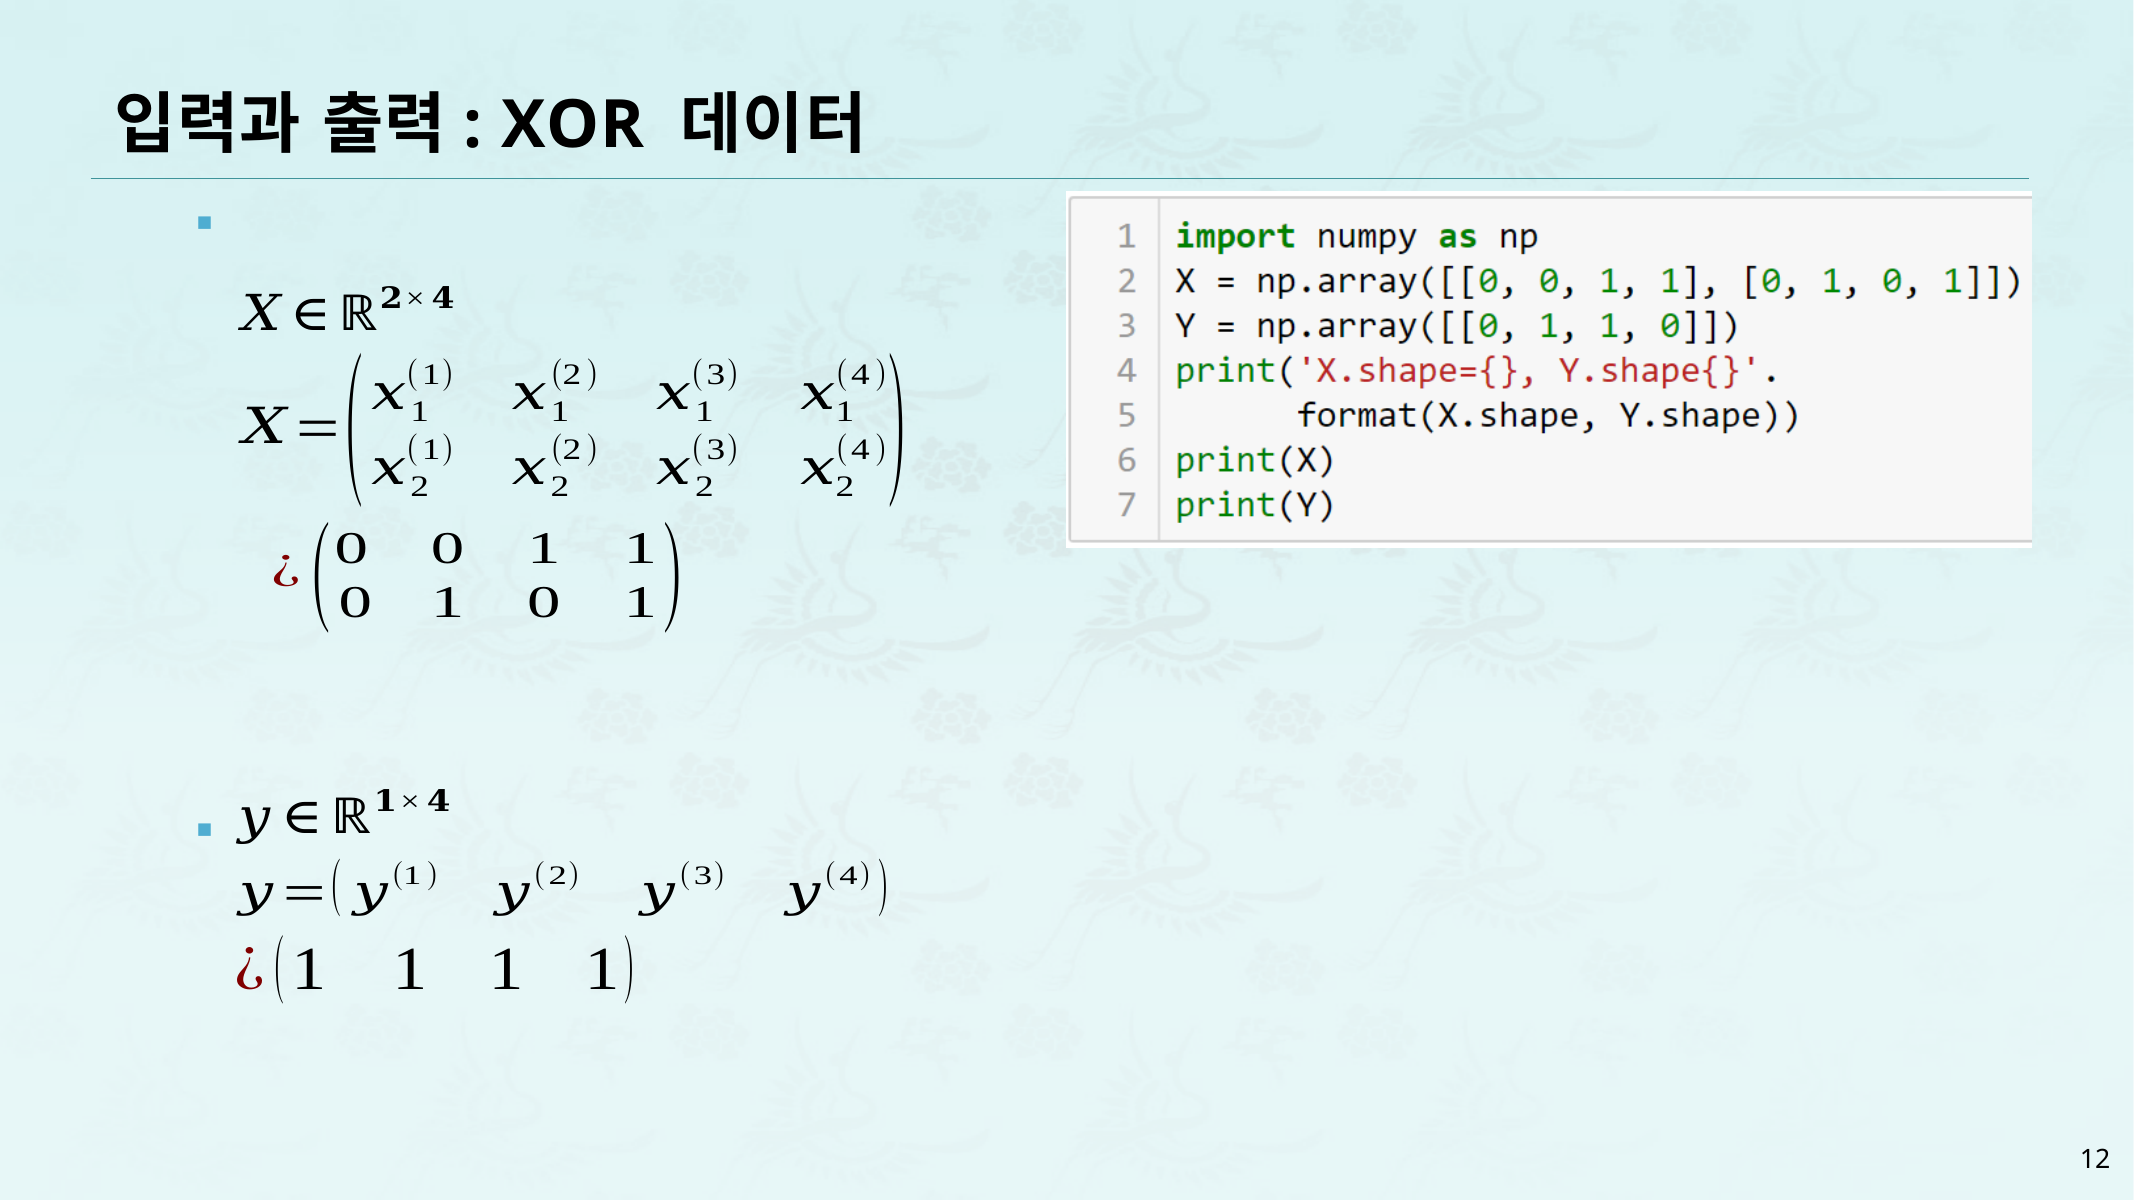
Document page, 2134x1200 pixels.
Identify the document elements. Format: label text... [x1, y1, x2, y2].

slide_number 12 [1937, 1128, 2125, 1193]
picture [1066, 191, 2032, 548]
list [99, 191, 1044, 1129]
title 입력과 출력: XOR 데이터 [99, 62, 2029, 179]
